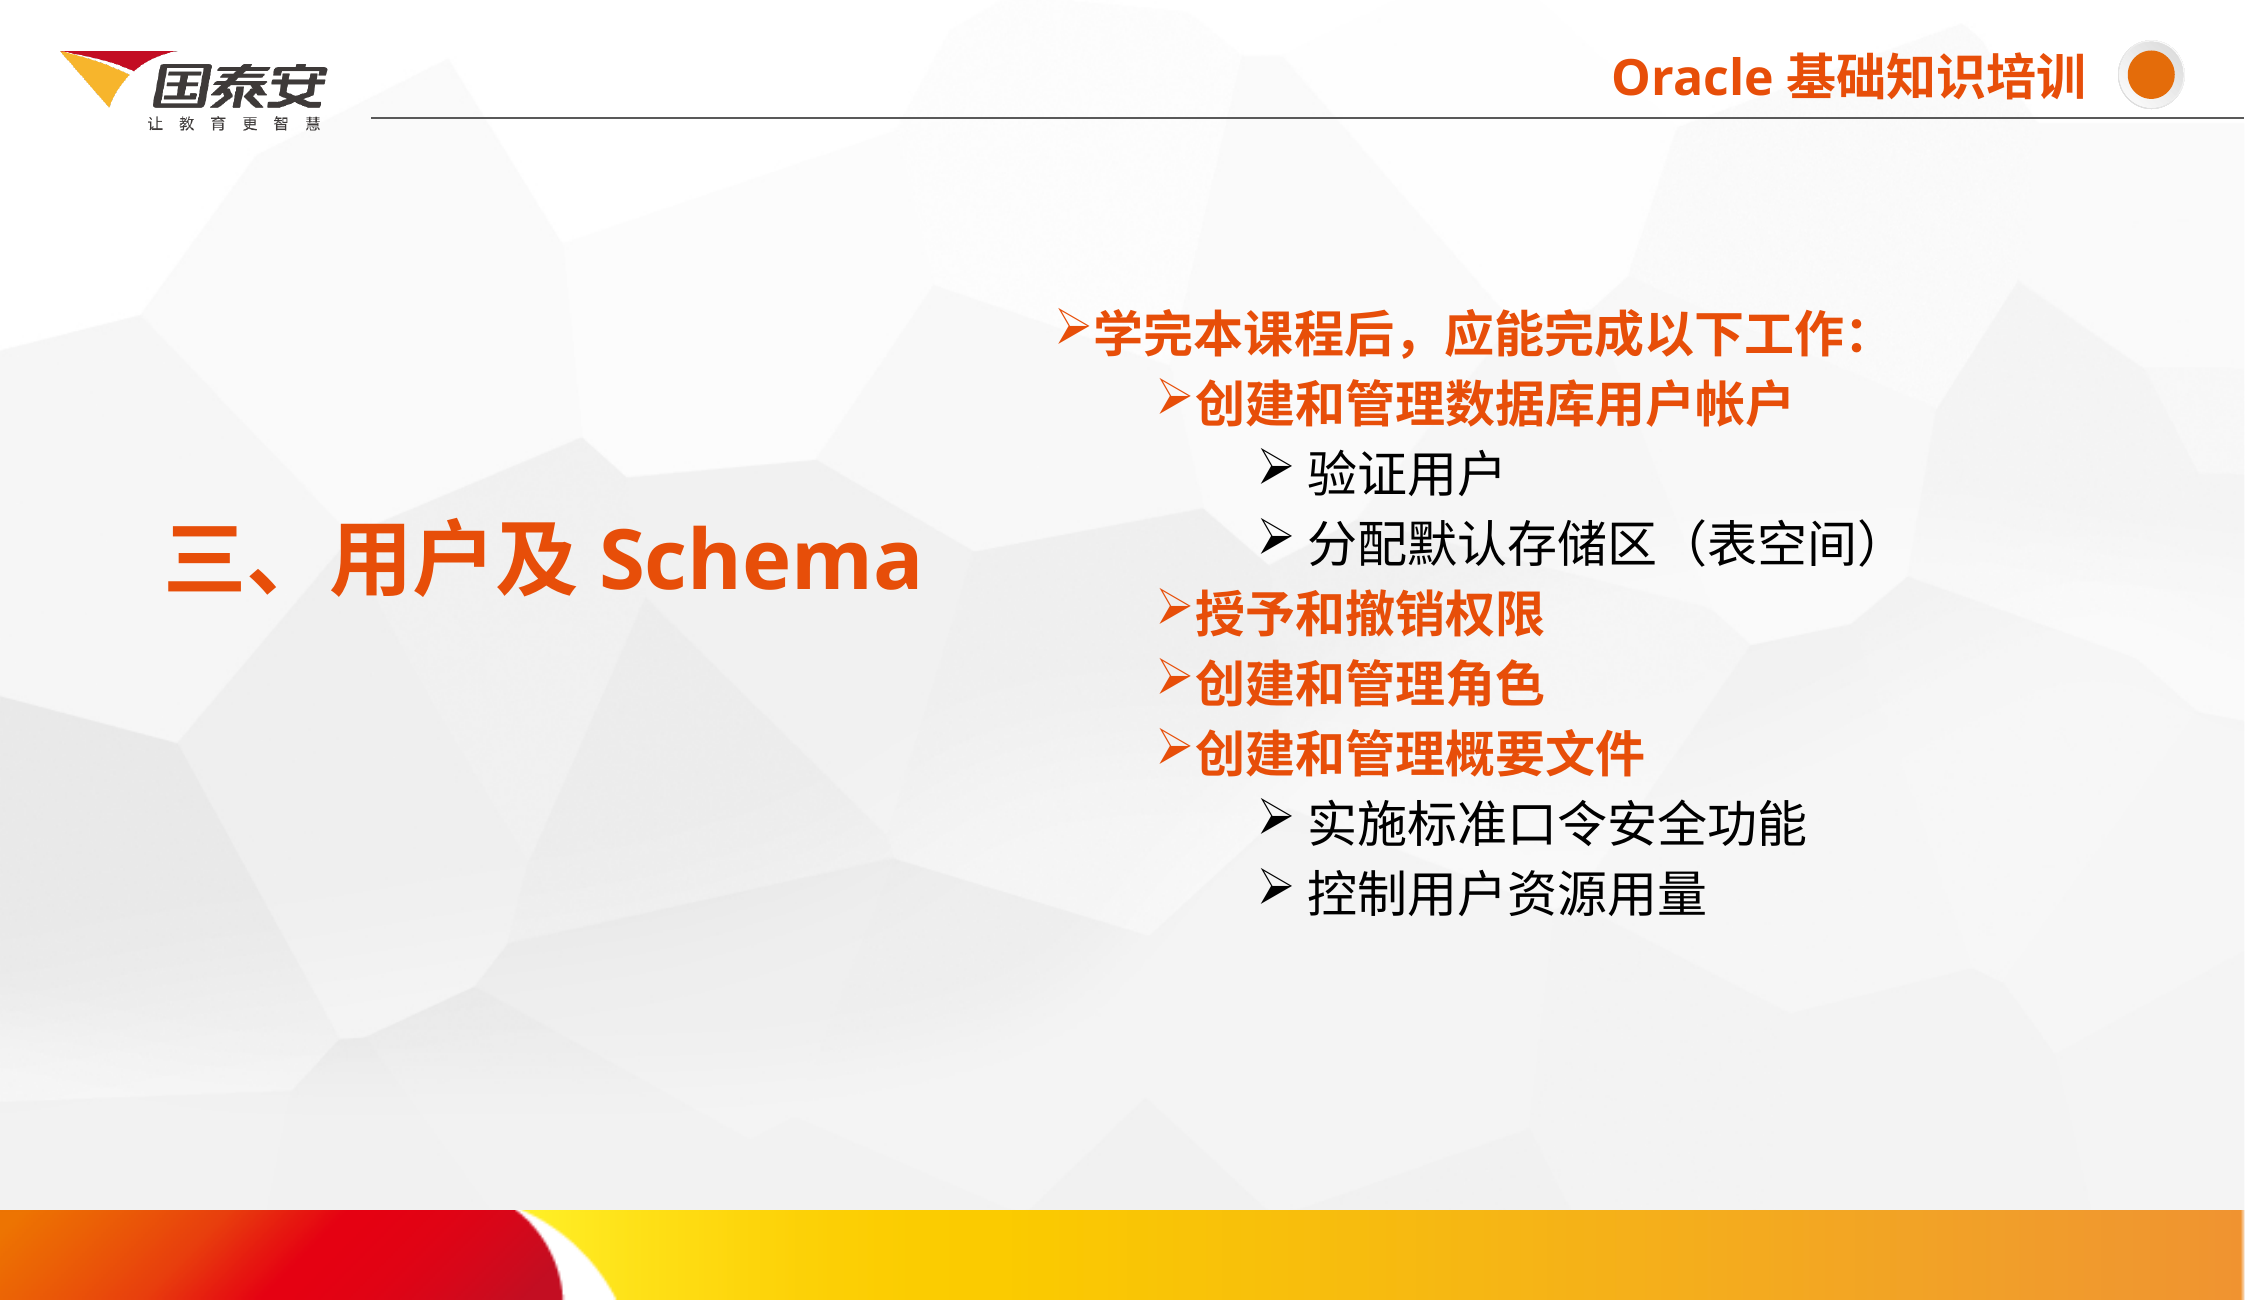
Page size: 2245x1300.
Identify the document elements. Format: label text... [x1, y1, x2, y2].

list 学完本课程后，应能完成以下工作： 创建和管理数据库用户帐户 验证用户 分配默认存储区（表空间） 授予和撤销权限 创建和管理角色 创建和管理概要文件 实施标准口令安全功能 控制用户资源用量 [1039, 295, 2091, 934]
list Oracle基础知识培训 [1334, 37, 2101, 121]
list 三、用户及Schema [47, 448, 969, 839]
picture [0, 0, 2245, 1300]
